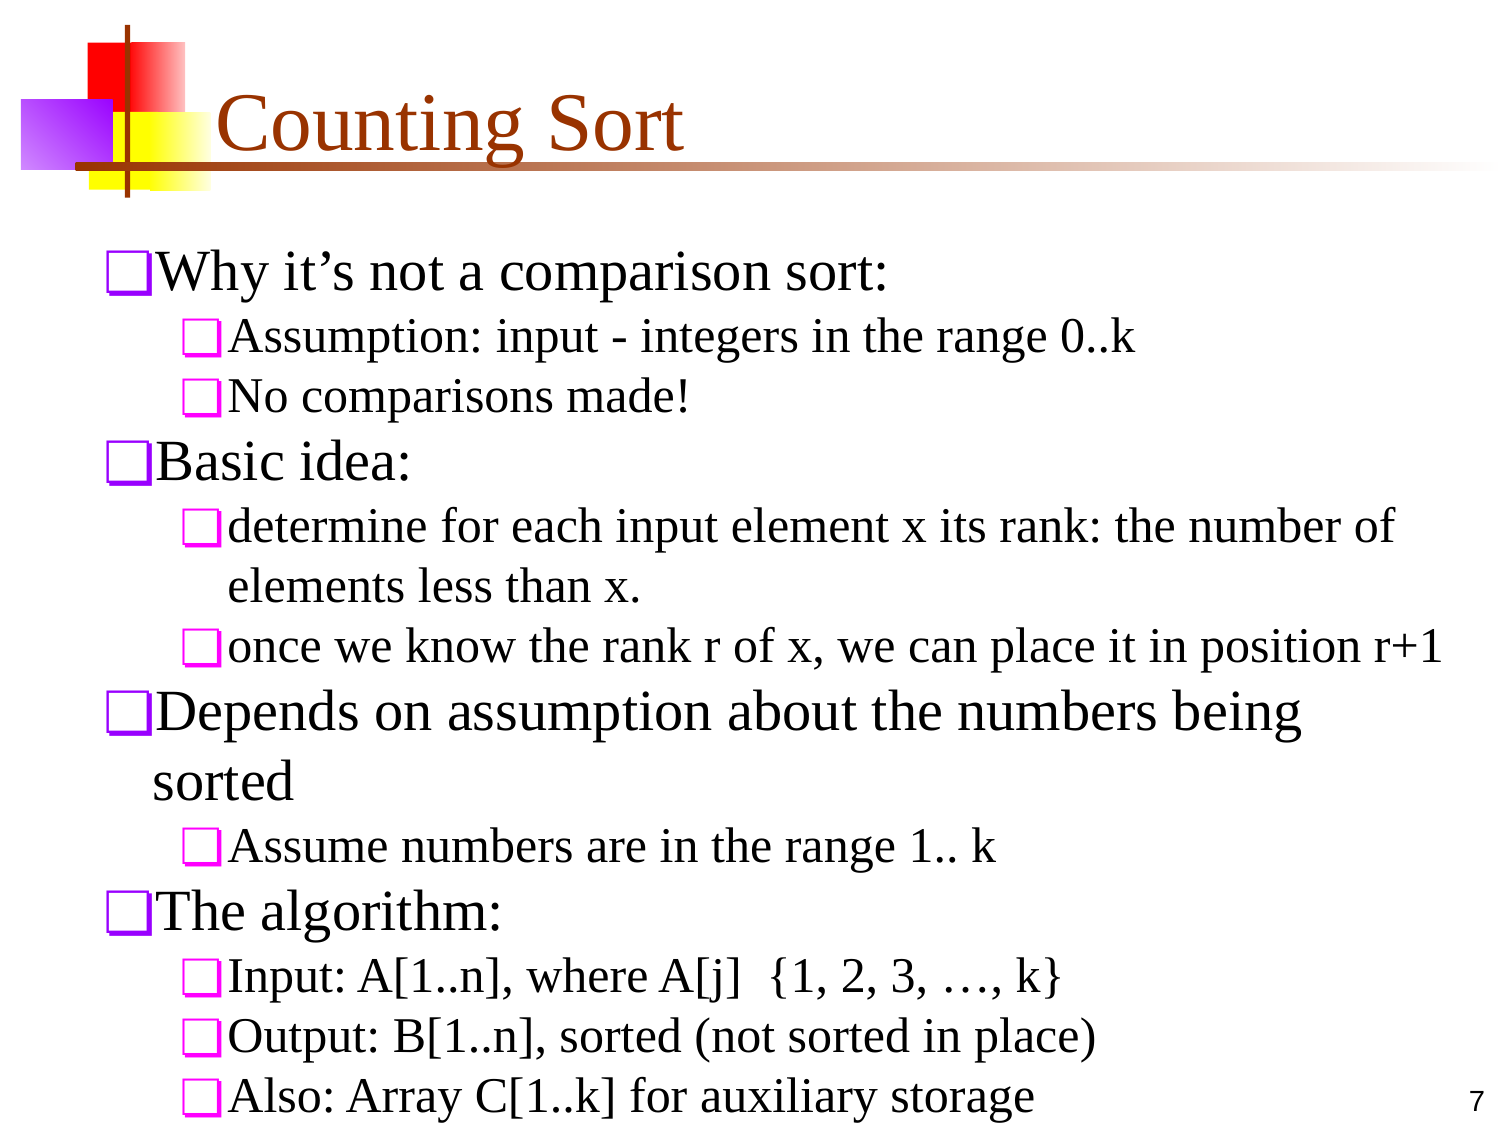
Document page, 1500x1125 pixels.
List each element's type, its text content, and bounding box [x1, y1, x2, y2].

slide_number ‹#› [1187, 1050, 1500, 1125]
list Why it’s not a comparison sort: Assumption: input - integers in the range 0..k No comparisons made! Basic idea: determine for each input element x its rank: the number of elements less than x. once we know the rank r of x, we can place it in position r+1 Depends on assumption about the numbers being sorted Assume numbers are in the range 1.. k The algorithm: Input: A[1..n], where A[j] {1, 2, 3, …, k} Output: B[1..n], sorted (not sorted in place) Also: Array C[1..k] for auxiliary storage [62, 224, 1469, 1006]
title Counting Sort [200, 37, 1479, 175]
